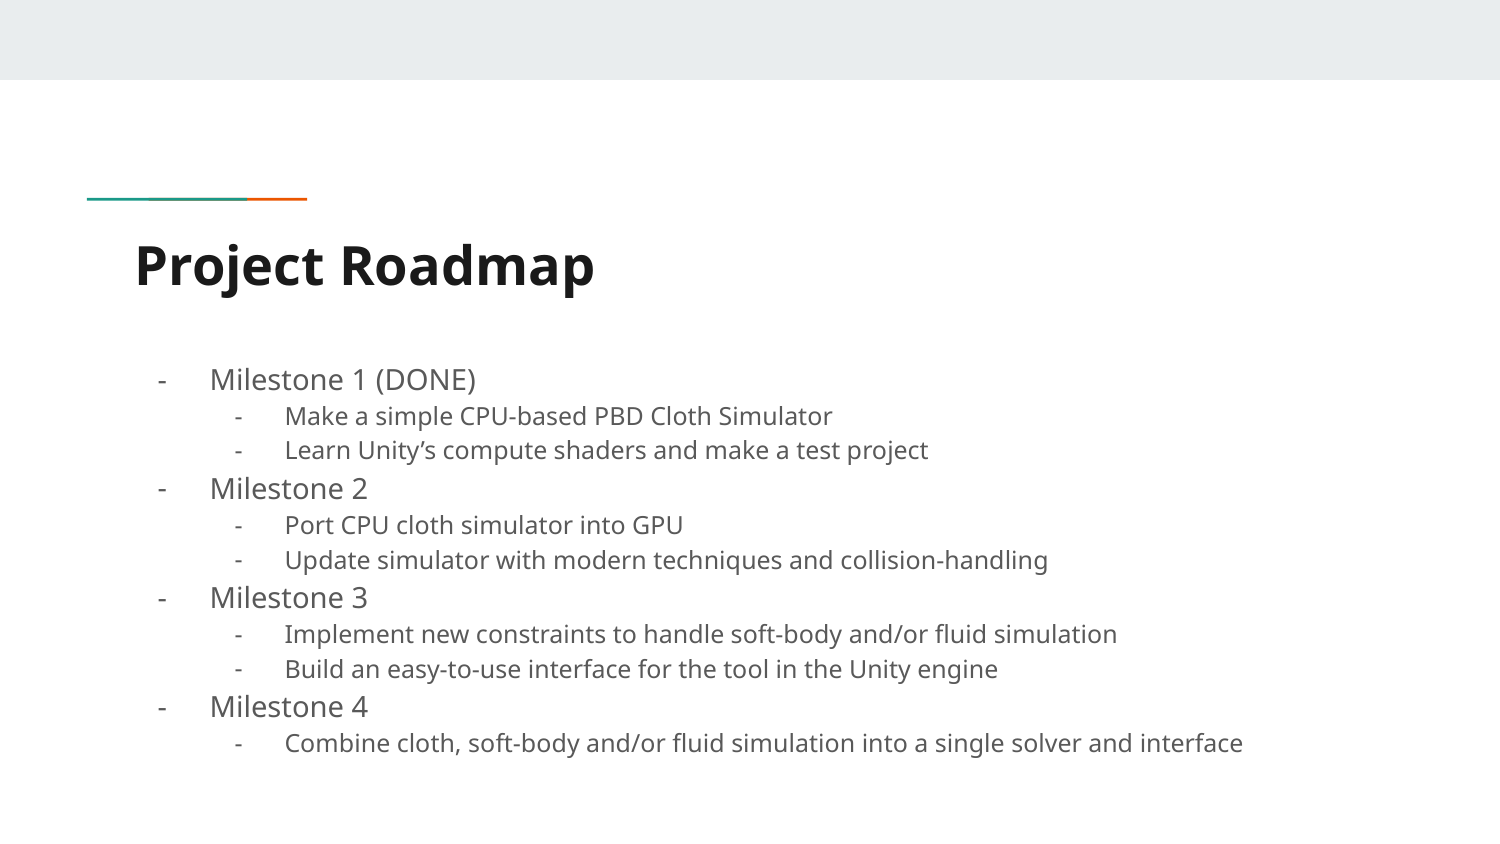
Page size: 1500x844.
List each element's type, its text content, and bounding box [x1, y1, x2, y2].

list Milestone 1 (DONE) Make a simple CPU-based PBD Cloth Simulator Learn Unity’s compute shaders and make a test project Milestone 2 Port CPU cloth simulator into GPU Update simulator with modern techniques and collision-handling Milestone 3 Implement new constraints to handle soft-body and/or fluid simulation Build an easy-to-use interface for the tool in the Unity engine Milestone 4 Combine cloth, soft-body and/or fluid simulation into a single solver and interface [119, 341, 1381, 815]
title Project Roadmap [119, 216, 1381, 305]
